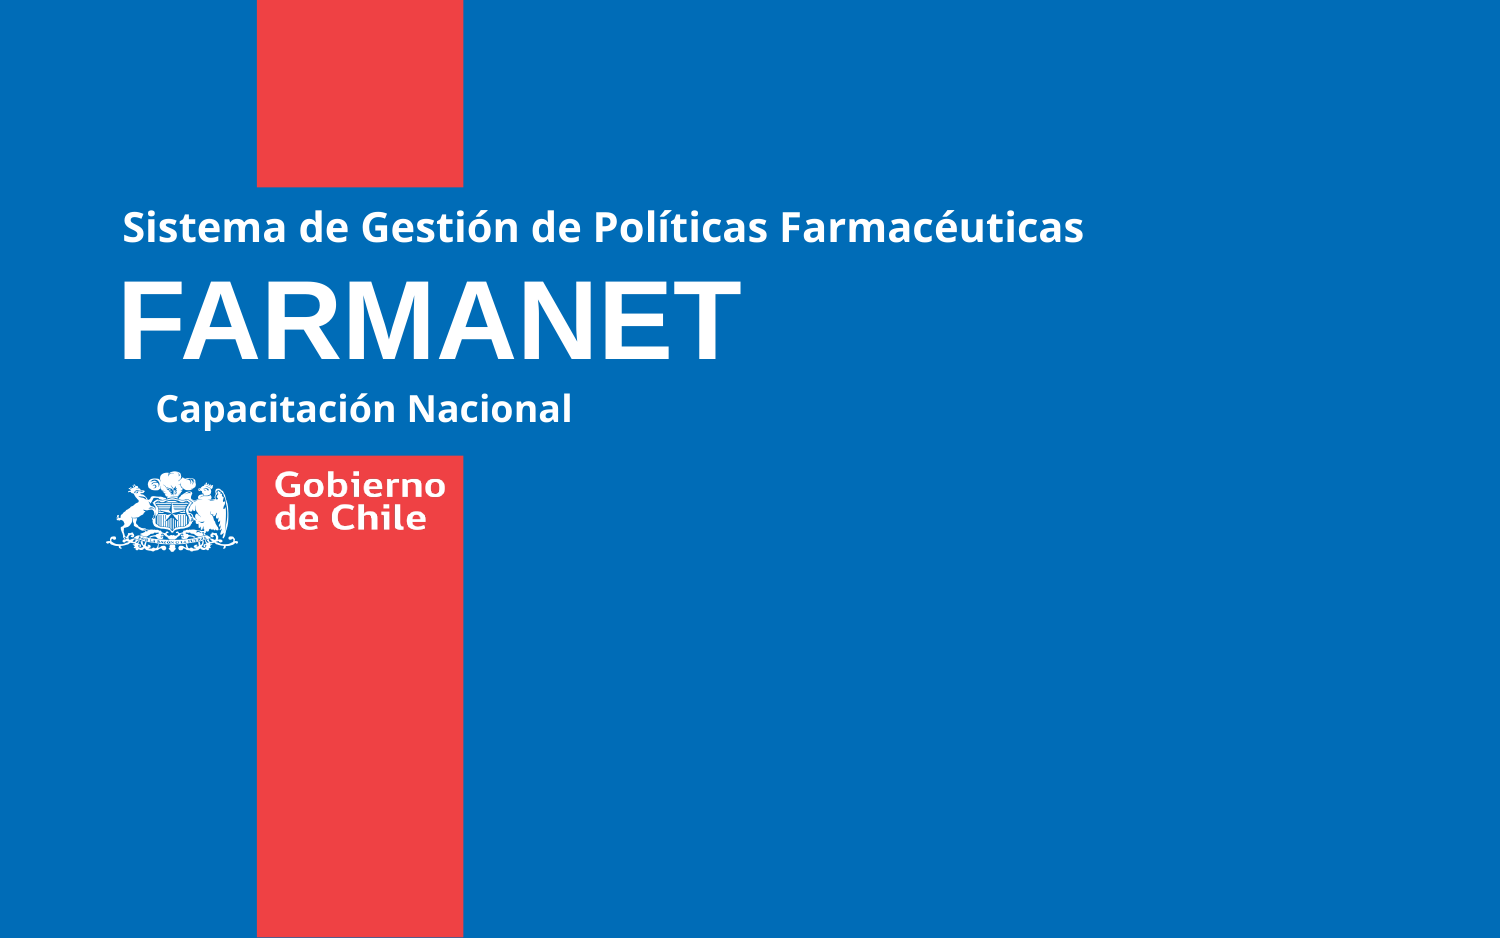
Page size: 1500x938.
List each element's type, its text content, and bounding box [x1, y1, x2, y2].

text_box FARMANET [234, 239, 627, 365]
picture [106, 471, 238, 552]
picture [275, 471, 445, 530]
text_box Sistema de Gestión de Políticas Farmacéuticas [107, 193, 1500, 324]
text_box Capacitación Nacional [140, 377, 589, 438]
